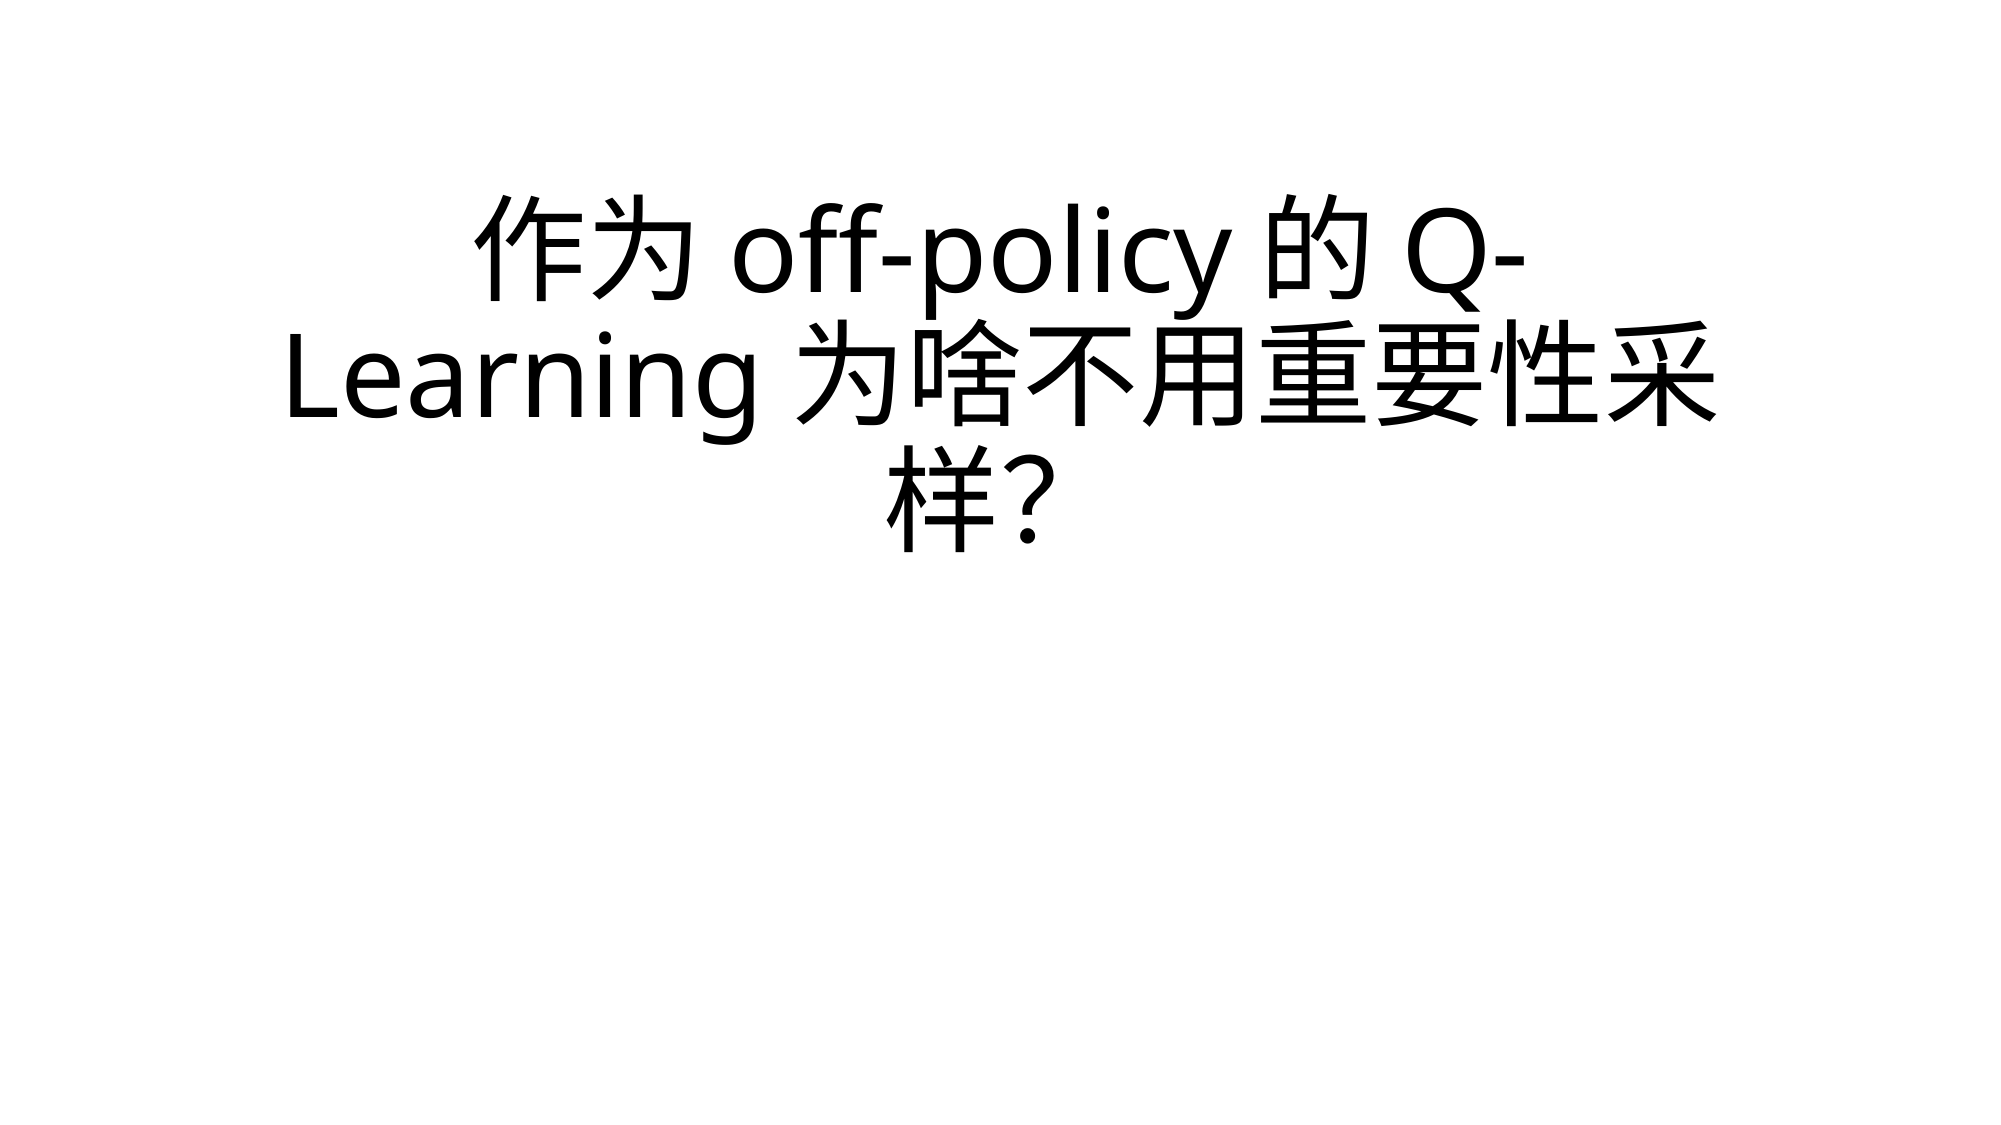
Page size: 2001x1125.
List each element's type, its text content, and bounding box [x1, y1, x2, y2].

title 作为off-policy的Q-Learning为啥不用重要性采样？ [249, 184, 1750, 576]
